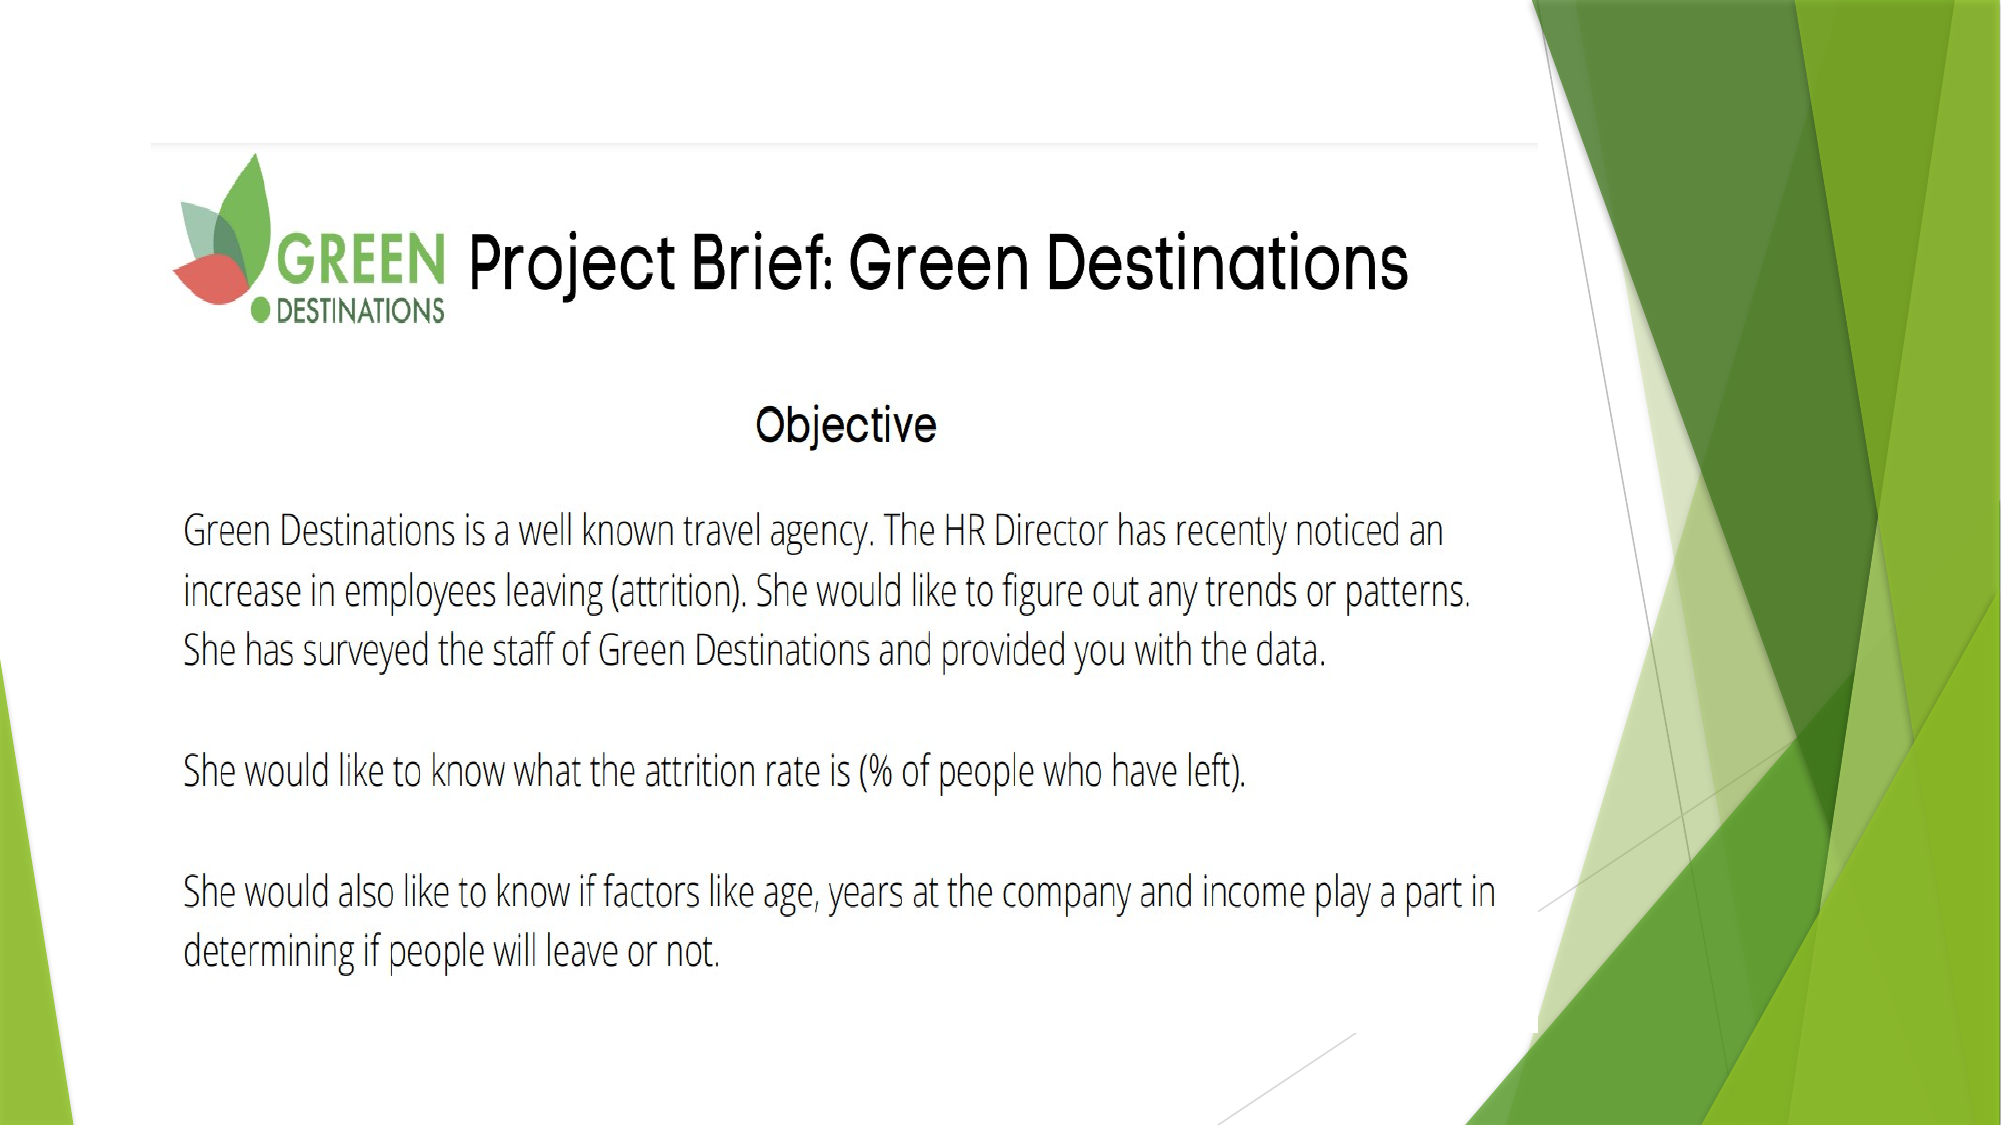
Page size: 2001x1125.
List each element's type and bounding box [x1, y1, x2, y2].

list [150, 142, 1539, 1034]
